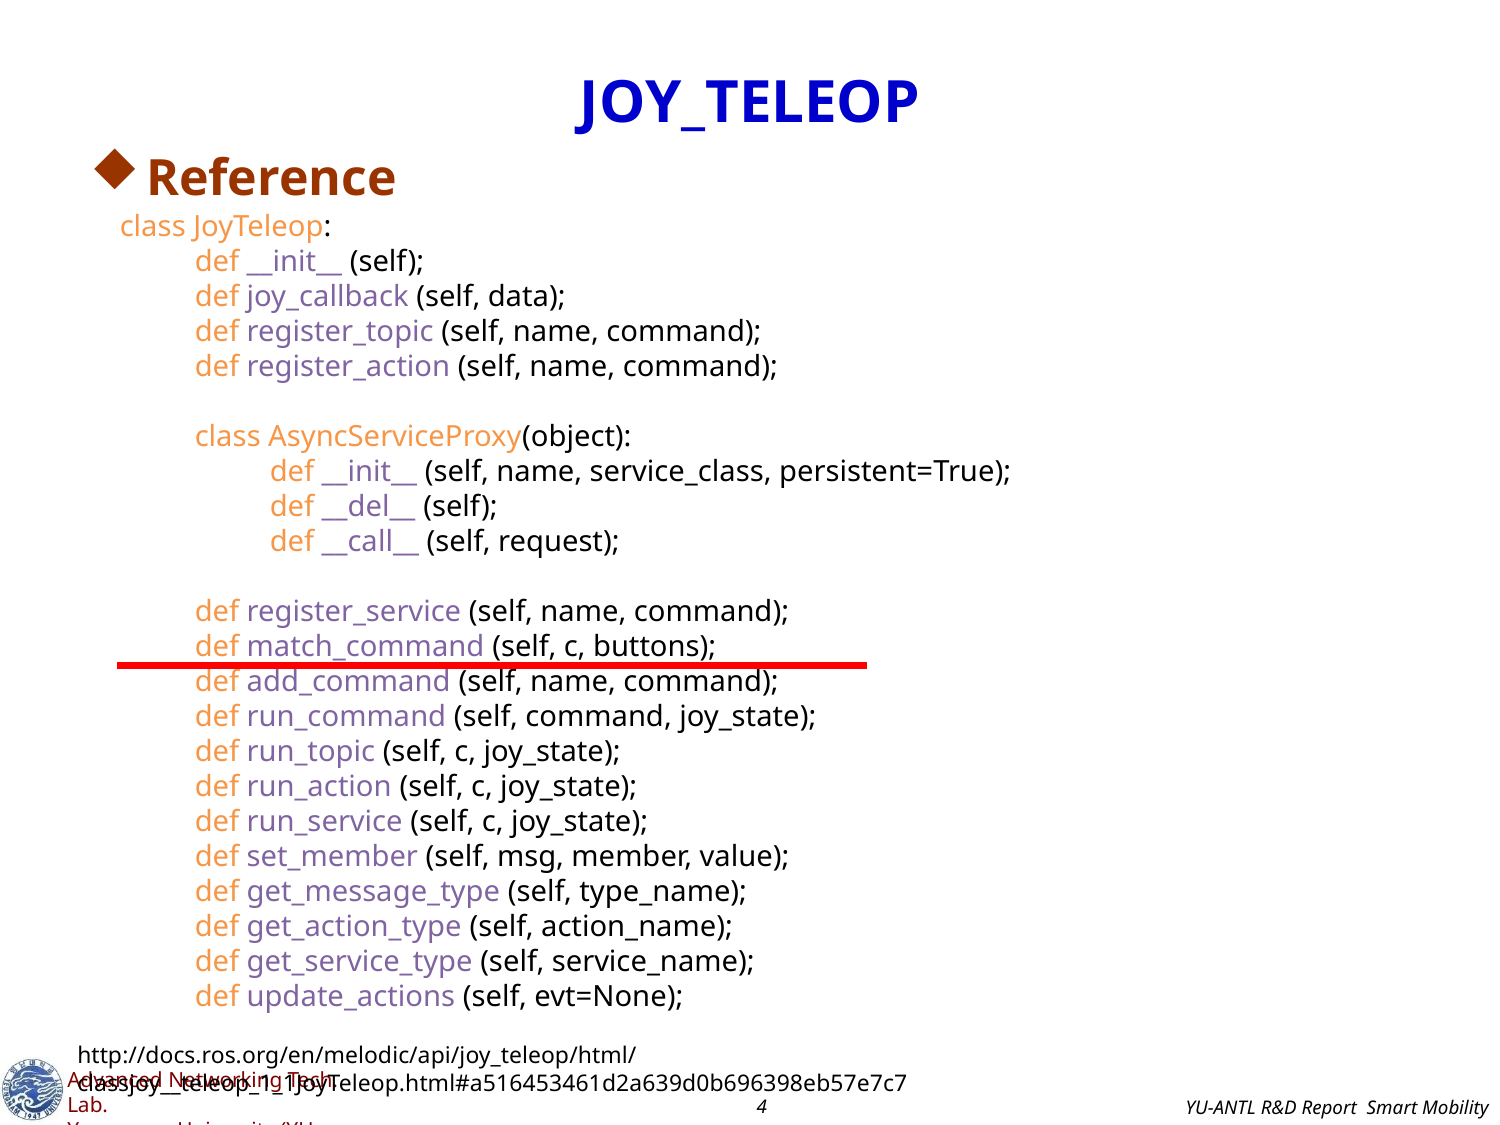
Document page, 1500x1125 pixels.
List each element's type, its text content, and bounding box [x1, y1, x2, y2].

picture [0, 1057, 66, 1124]
text_box http://docs.ros.org/en/melodic/api/joy_teleop/html/classjoy__teleop_1_1JoyTeleop.html#a516453461d2a639d0b696398eb57e7c7 [62, 1033, 1468, 1103]
text_box class JoyTeleop: def __init__ (self); def joy_callback (self, data); def register_topic (self, name, command); def register_action (self, name, command); class AsyncServiceProxy(object): def __init__ (self, name, service_class, persistent=True); def __del__ (self); def __call__ (self, request); def register_service (self, name, command); def match_command (self, c, buttons); def add_command (self, name, command); def run_command (self, command, joy_state); def run_topic (self, c, joy_state); def run_action (self, c, joy_state); def run_service (self, c, joy_state); def set_member (self, msg, member, value); def get_message_type (self, type_name); def get_action_type (self, action_name); def get_service_type (self, service_name); def update_actions (self, evt=None); [104, 200, 1425, 1033]
title JOY_TELEOP [74, 44, 1426, 137]
list Reference [74, 137, 1426, 962]
